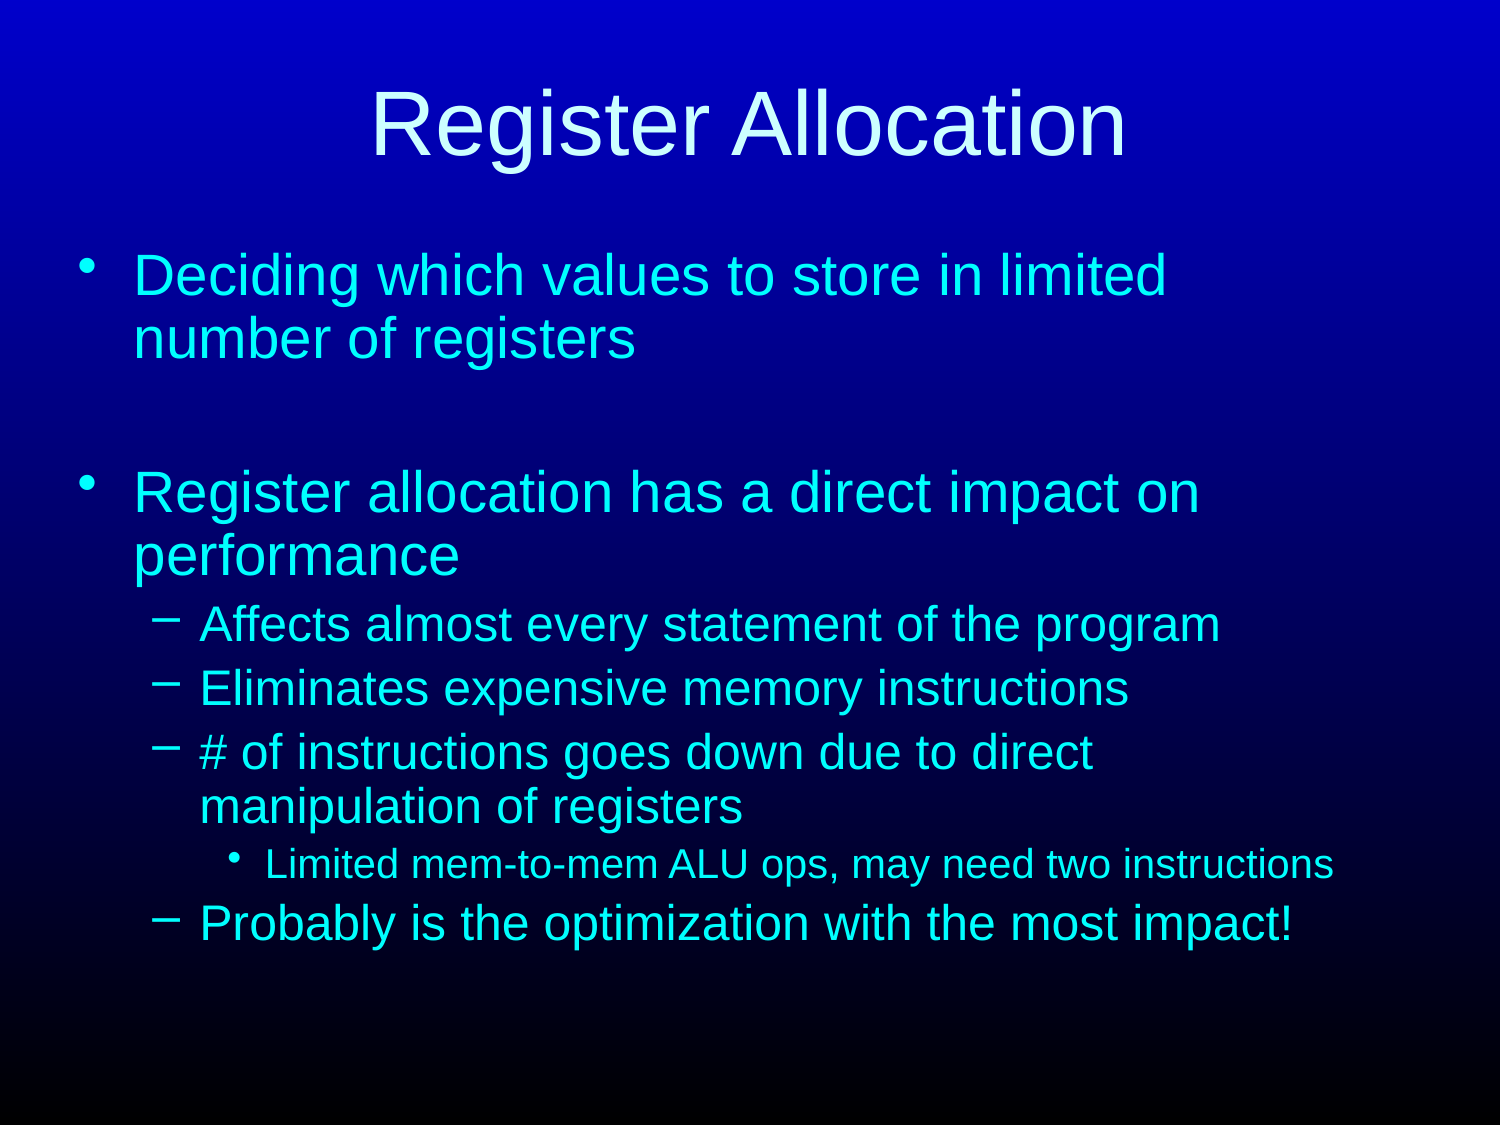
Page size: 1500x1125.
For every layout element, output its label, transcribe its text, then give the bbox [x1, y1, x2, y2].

title Register Allocation [62, 24, 1438, 213]
list Deciding which values to store in limited number of registers Register allocation has a direct impact on performance Affects almost every statement of the program Eliminates expensive memory instructions # of instructions goes down due to direct manipulation of registers Limited mem-to-mem ALU ops, may need two instructions Probably is the optimization with the most impact! [62, 237, 1401, 1038]
